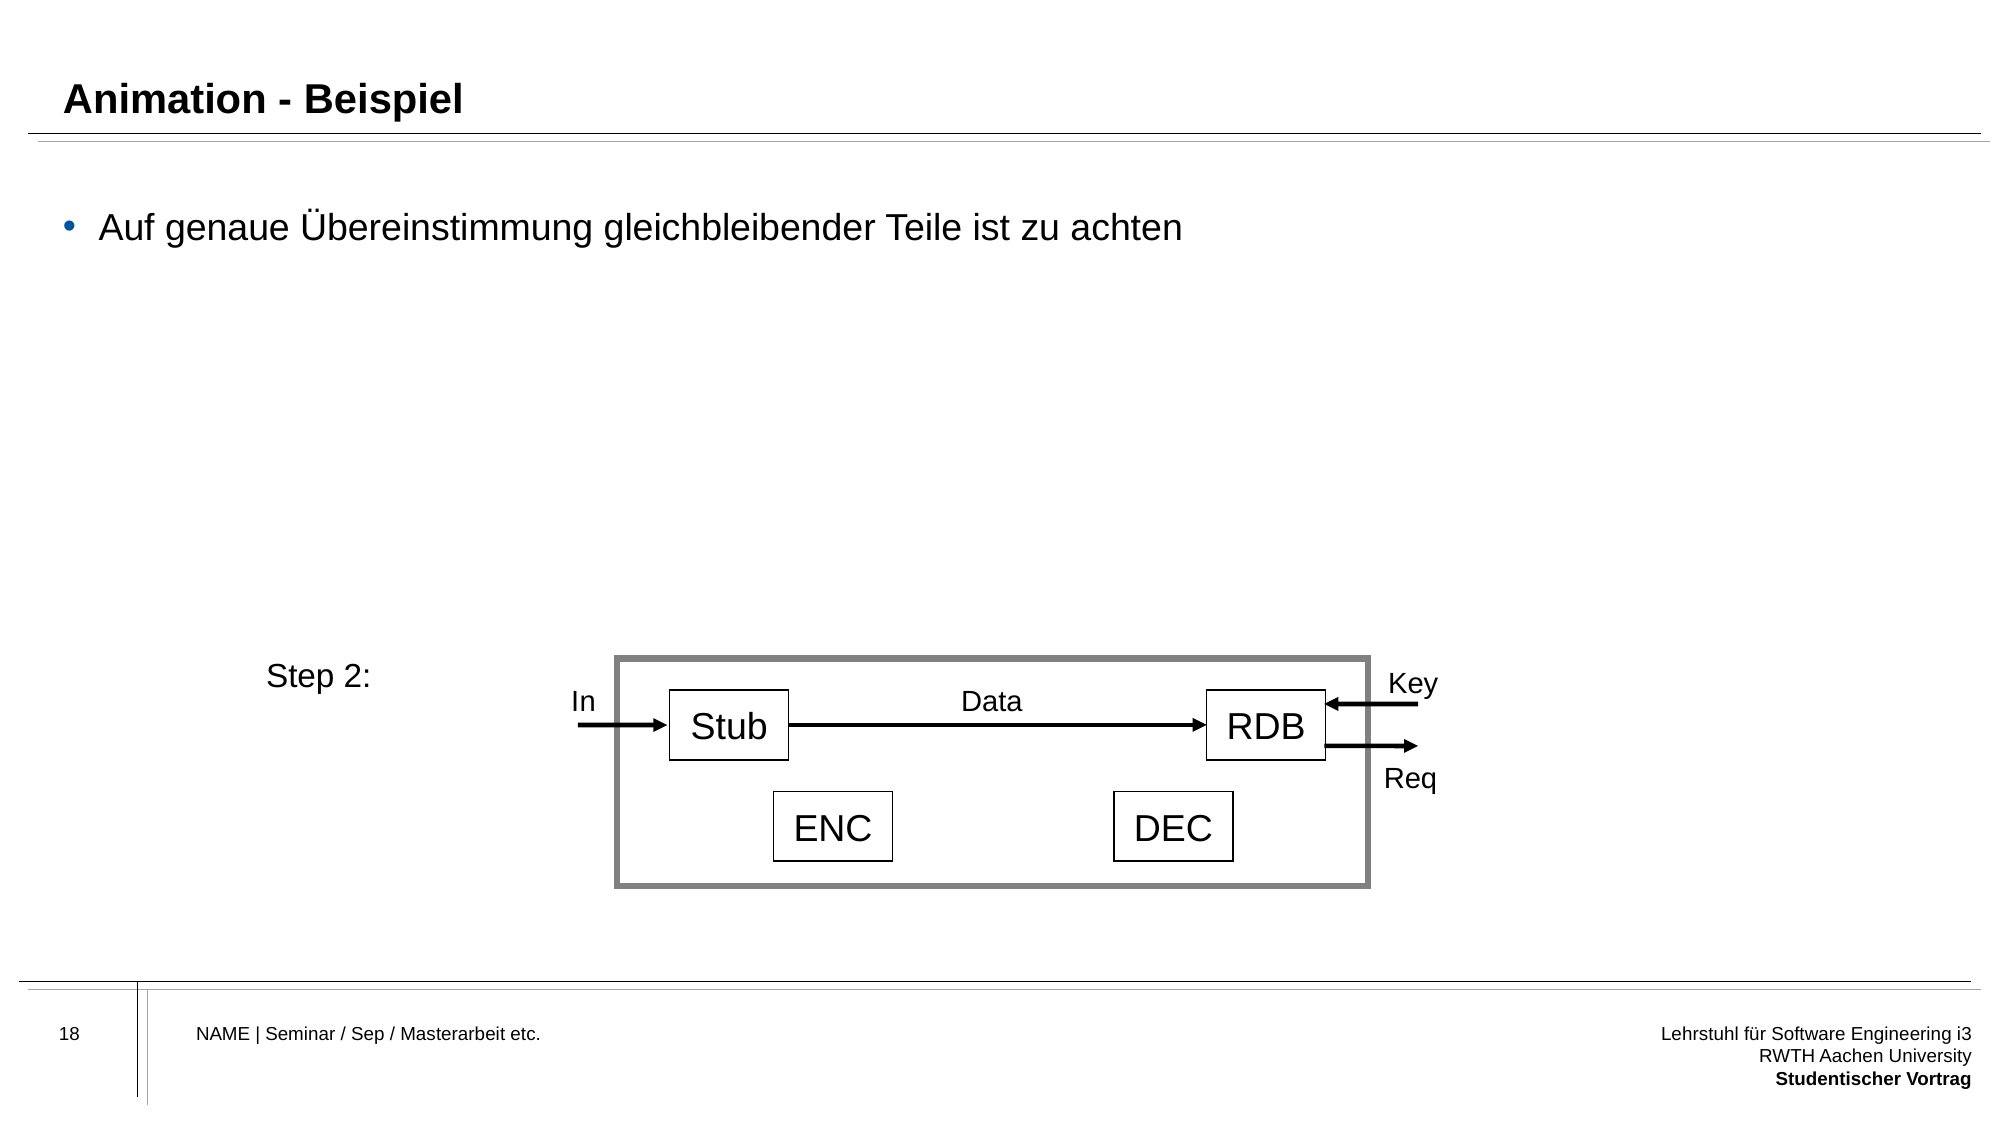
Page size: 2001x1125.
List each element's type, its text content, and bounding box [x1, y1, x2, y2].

text_box ENC [773, 791, 893, 862]
title Animation - Beispiel [63, 33, 1947, 123]
text_box DEC [1113, 791, 1234, 862]
text_box Data [946, 675, 1038, 724]
text_box Req [1368, 751, 1453, 802]
text_box Stub [669, 689, 789, 760]
text_box In [556, 675, 611, 725]
text_box RDB [1206, 689, 1326, 760]
list Auf genaue Übereinstimmung gleichbleibender Teile ist zu achten [63, 202, 1947, 923]
text_box Step 2: [251, 647, 387, 702]
text_box [1324, 697, 1373, 711]
text_box [577, 718, 668, 732]
text_box [1324, 739, 1419, 751]
text_box [616, 658, 1369, 887]
text_box Key [1373, 657, 1454, 707]
